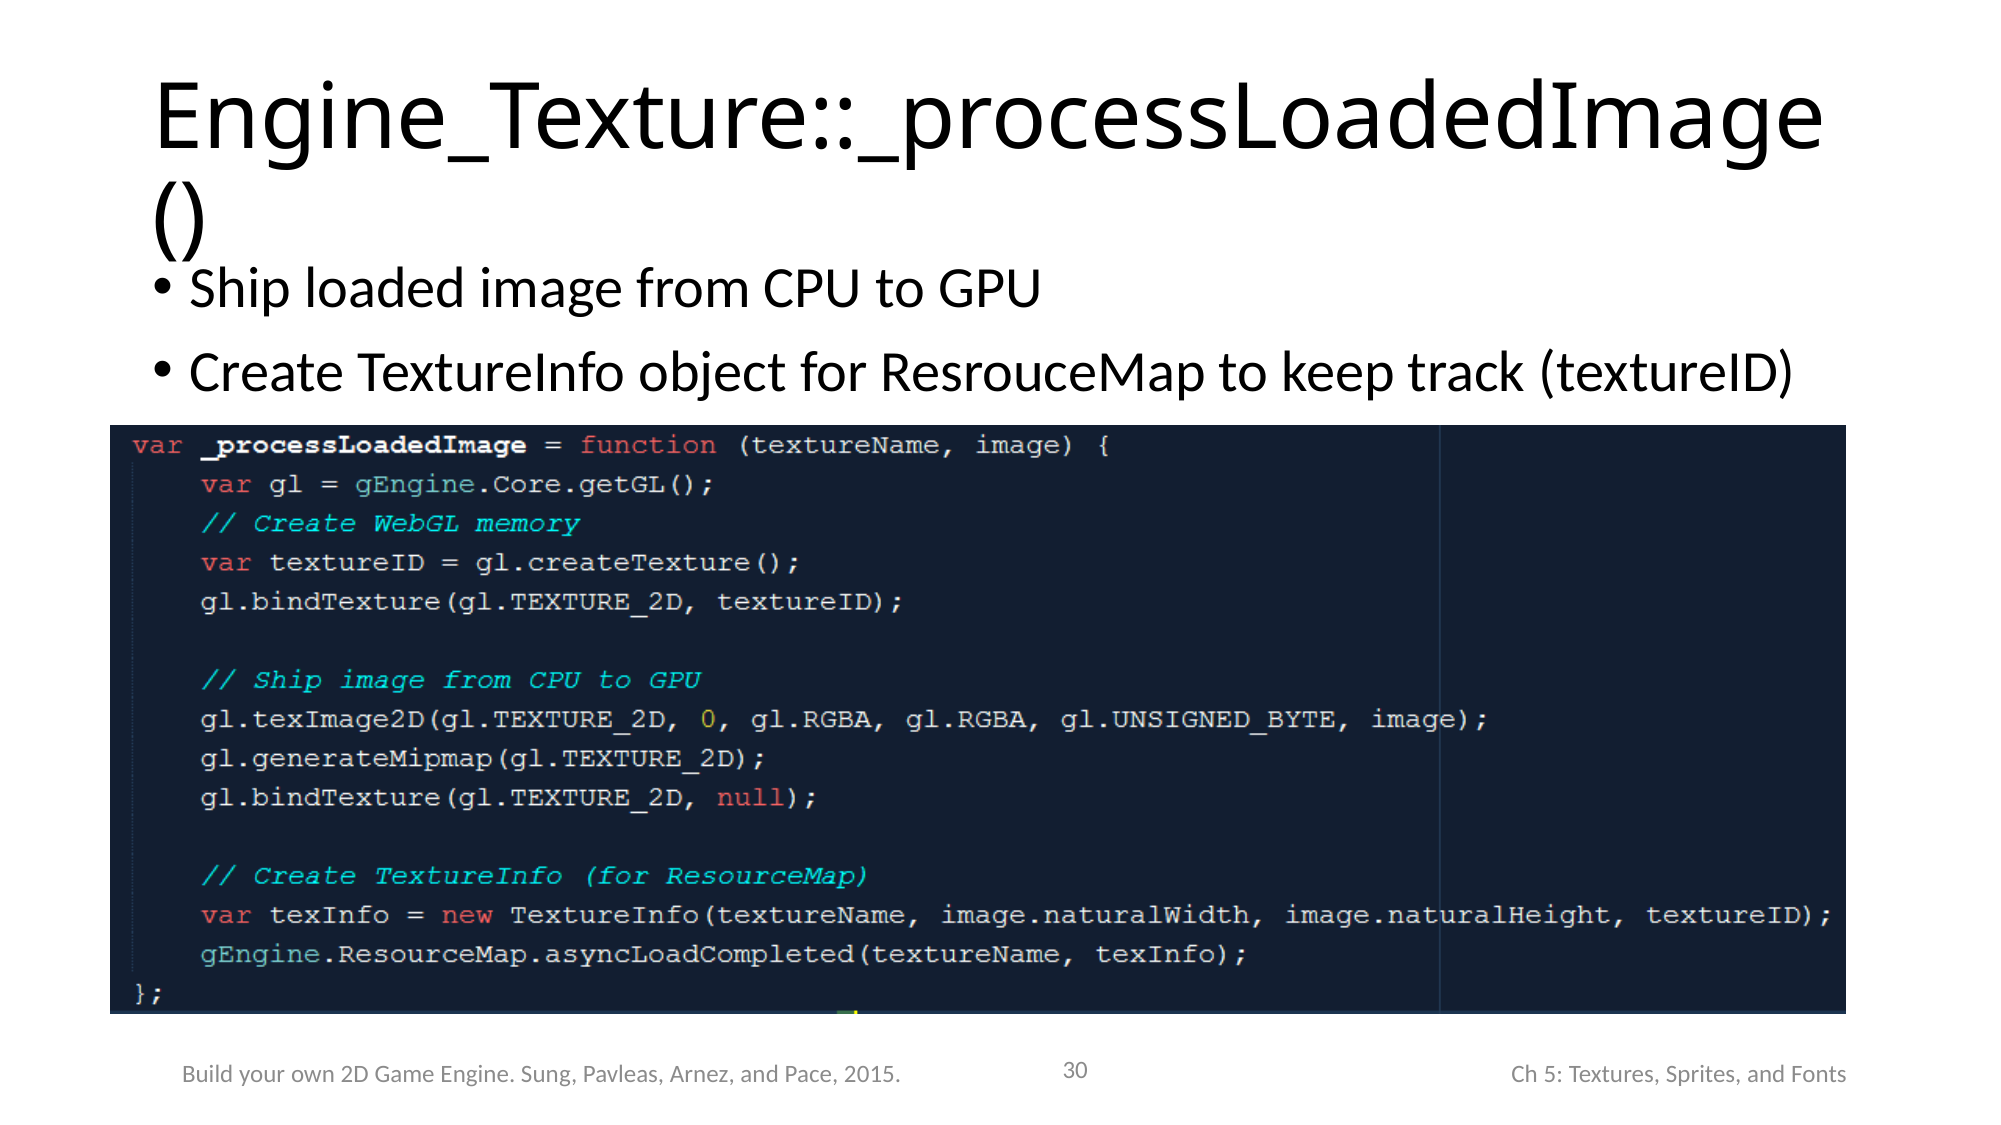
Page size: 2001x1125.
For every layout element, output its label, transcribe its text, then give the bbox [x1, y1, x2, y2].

title Engine_Texture::_processLoadedImage() [137, 59, 1863, 249]
list Ship loaded image from CPU to GPU Create TextureInfo object for ResrouceMap to keep track (textureID) [137, 249, 1863, 1014]
picture [110, 425, 1846, 1014]
